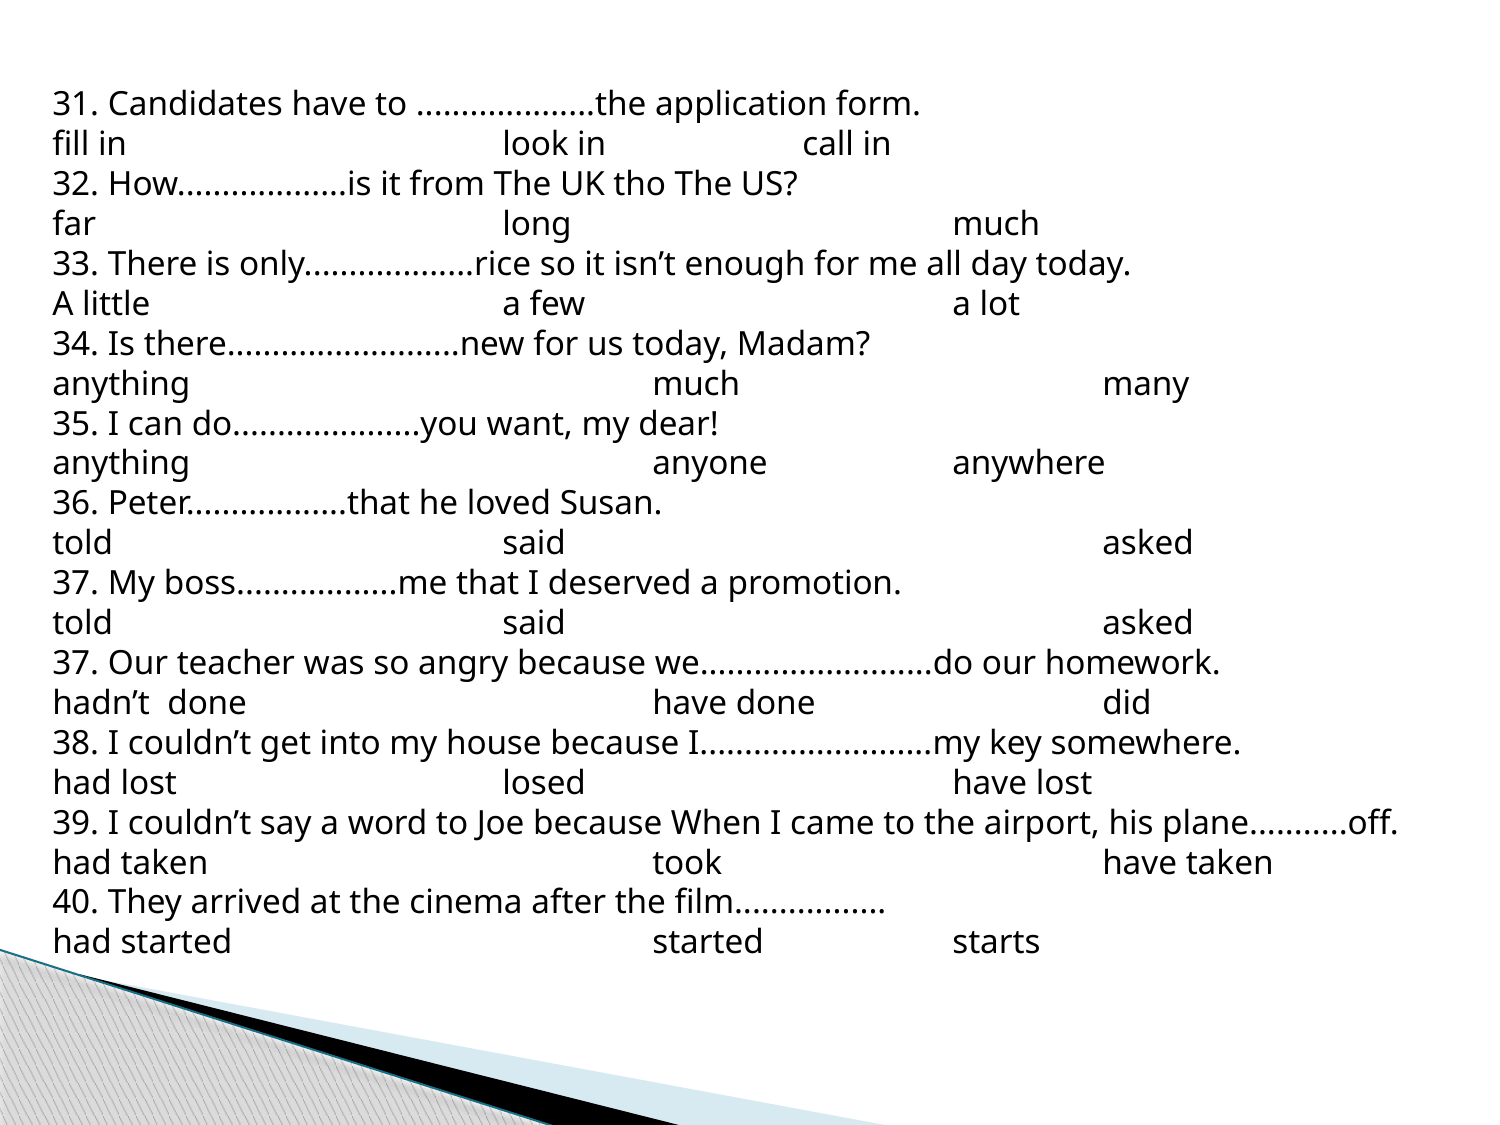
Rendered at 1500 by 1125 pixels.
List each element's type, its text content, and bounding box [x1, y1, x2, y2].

text_box 31. Candidates have to ....................the application form. fill in look in call in 32. How...................is it from The UK tho The US? far long much 33. There is only...................rice so it isn’t enough for me all day today. A little a few a lot 34. Is there..........................new for us today, Madam? anything much many 35. I can do.....................you want, my dear! anything anyone anywhere 36. Peter..................that he loved Susan. told said asked 37. My boss..................me that I deserved a promotion. told said asked 37. Our teacher was so angry because we..........................do our homework. hadn’t done have done did 38. I couldn’t get into my house because I..........................my key somewhere. had lost losed have lost 39. I couldn’t say a word to Joe because When I came to the airport, his plane...........off. had taken took have taken 40. They arrived at the cinema after the film................. had started started starts [37, 74, 1463, 968]
